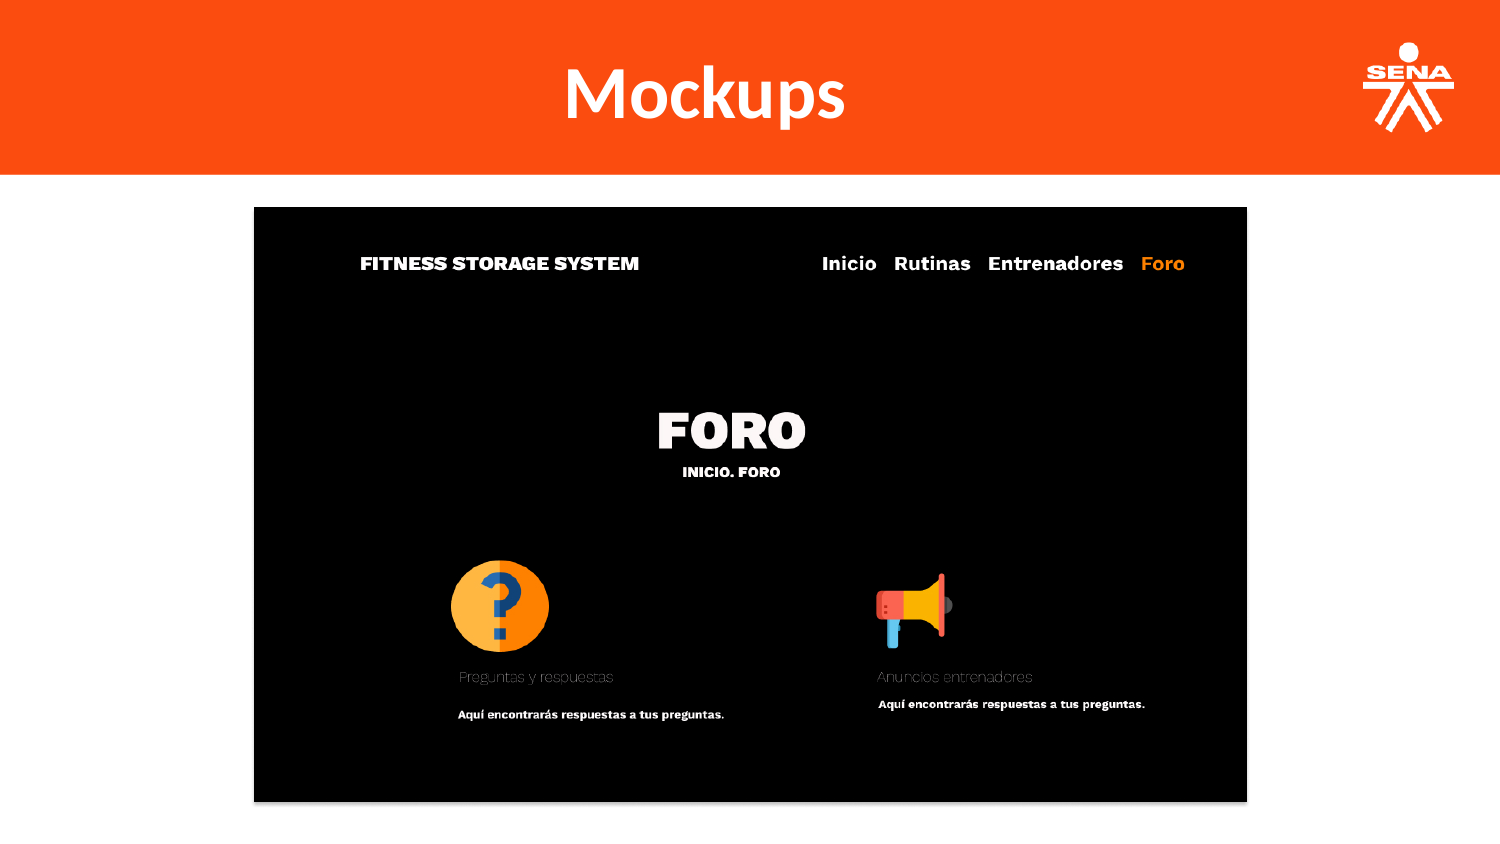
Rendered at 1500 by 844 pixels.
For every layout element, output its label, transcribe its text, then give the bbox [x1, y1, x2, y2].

text_box Mockups [66, 36, 1343, 142]
picture [0, 0, 1500, 844]
